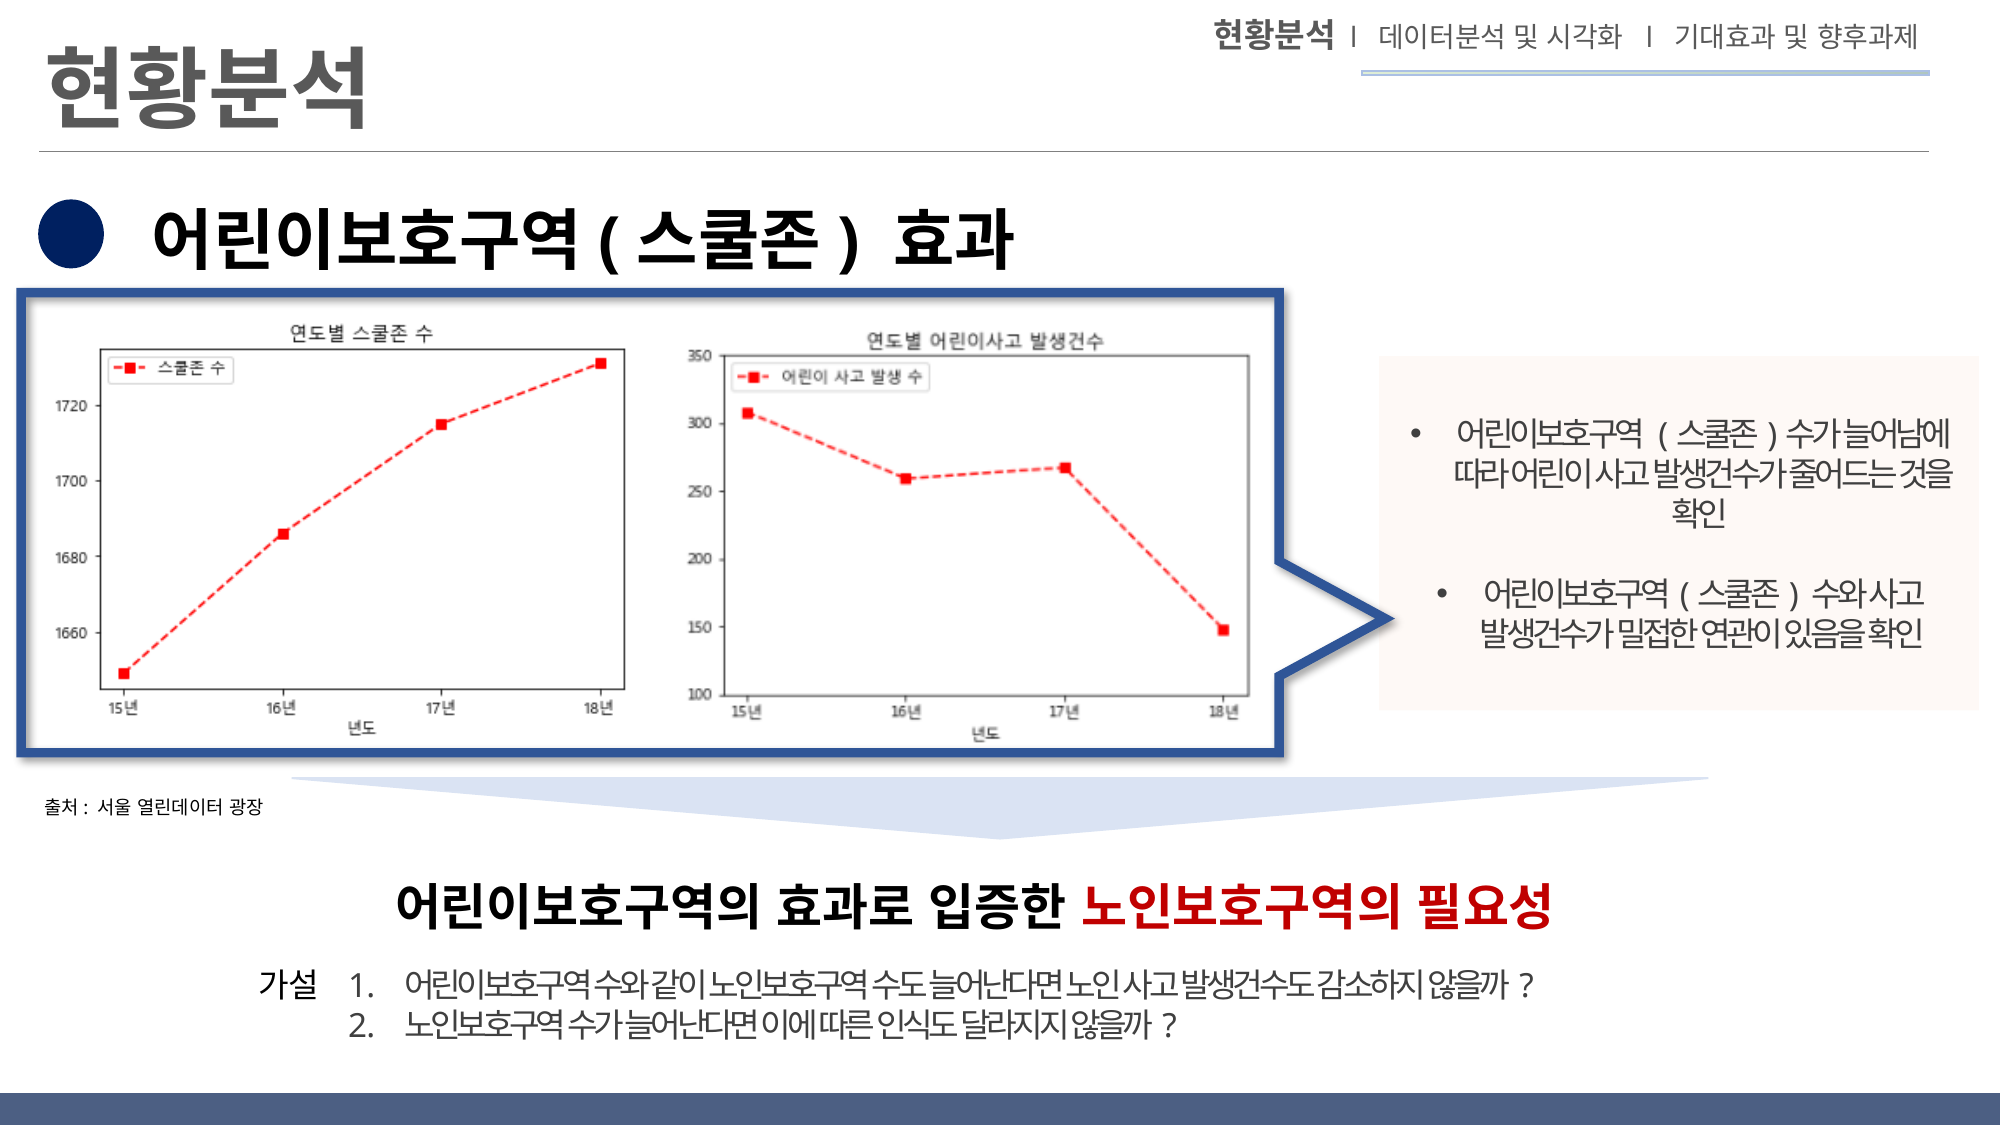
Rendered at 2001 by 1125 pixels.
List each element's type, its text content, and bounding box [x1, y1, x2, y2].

text_box 어린이보호구역의 효과로 입증한 노인보호구역의 필요성 [256, 868, 1694, 943]
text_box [243, 957, 1757, 1053]
text_box 어린이보호구역 (스쿨존)수가 늘어남에 따라 어린이 사고 발생건수가 줄어드는 것을 확인 어린이보호구역(스쿨존) 수와 사고 발생건수가 밀접한 연관이 있음을 확인 [1378, 355, 1980, 711]
text_box [0, 1092, 2000, 1125]
text_box 현황분석 l 데이터분석 및 시각화 l 기대효과 및 향후과제 [39, 6, 1950, 62]
text_box [20, 291, 1388, 754]
picture [39, 318, 653, 753]
text_box [38, 199, 104, 269]
text_box [291, 777, 1709, 840]
text_box 어린이보호구역(스쿨존) 효과 [137, 190, 1221, 286]
text_box [1361, 70, 1930, 76]
picture [677, 326, 1280, 753]
text_box 출처: 서울 열린데이터 광장 [29, 788, 347, 826]
text_box 현황분석 [29, 25, 730, 147]
